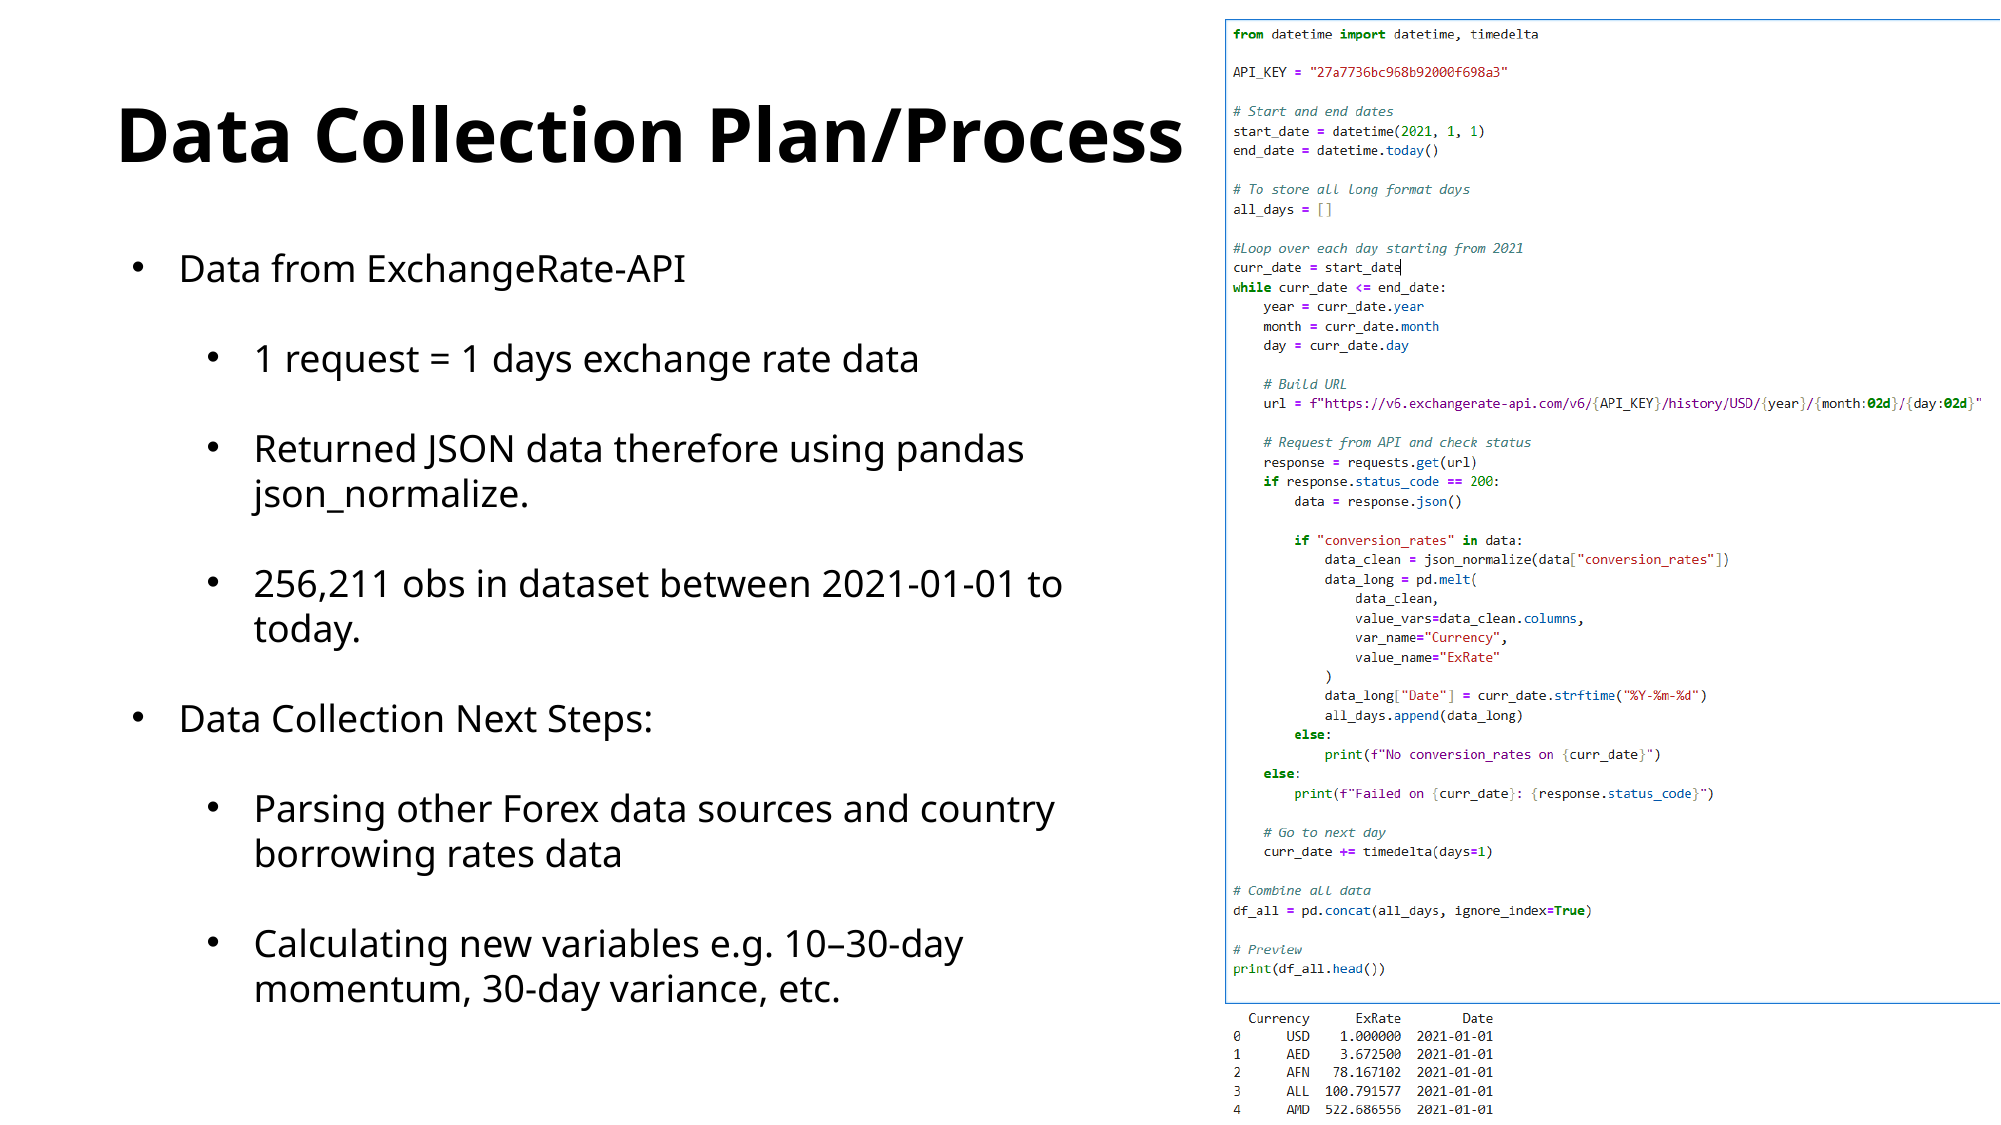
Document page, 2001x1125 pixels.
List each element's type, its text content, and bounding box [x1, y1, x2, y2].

title Data Collection Plan/Process [100, 90, 1220, 276]
picture [1220, 0, 2000, 1125]
text_box Data from ExchangeRate-API 1 request = 1 days exchange rate data Returned JSON data therefore using pandas json_normalize. 256,211 obs in dataset between 2021-01-01 to today. Data Collection Next Steps: Parsing other Forex data sources and country borrowing rates data Calculating new variables e.g. 10–30-day momentum, 30-day variance, etc. [116, 237, 1135, 1017]
